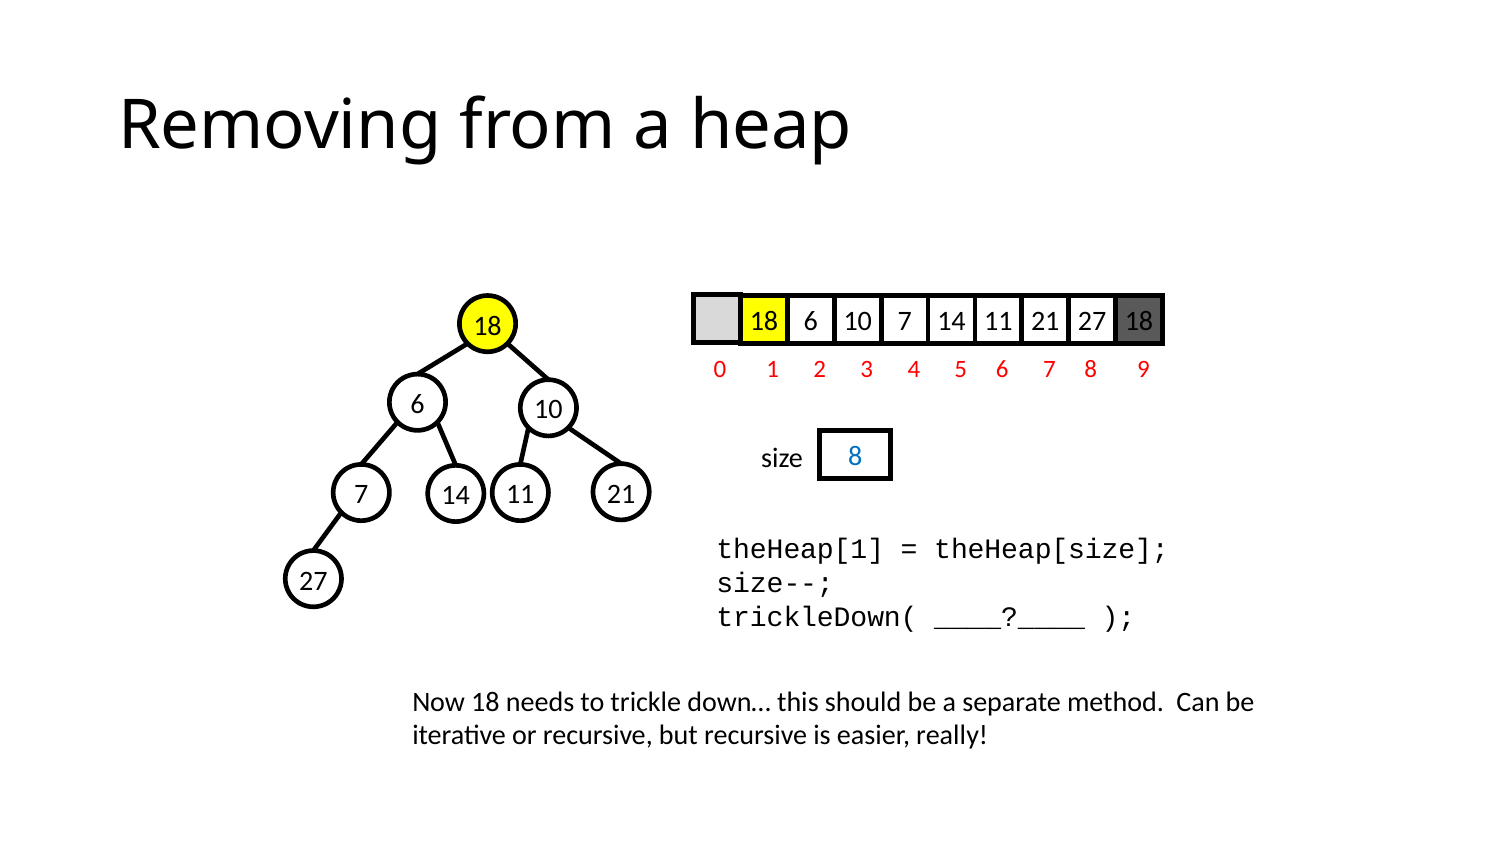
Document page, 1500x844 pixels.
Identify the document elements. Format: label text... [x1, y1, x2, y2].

text_box 7 [880, 294, 927, 344]
text_box 7 [332, 463, 391, 522]
text_box 10 [519, 378, 578, 437]
text_box 0 1 2 3 4 5 6 7 8 9 [698, 345, 1229, 391]
text_box 27 [284, 549, 343, 608]
text_box 8 [819, 429, 892, 479]
text_box 14 [426, 464, 485, 523]
text_box Now 18 needs to trickle down… this should be a separate method. Can be iterative or recursive, but recursive is easier, really! [397, 675, 1275, 759]
title Removing from a heap [103, 44, 1397, 208]
text_box 27 [1068, 294, 1115, 344]
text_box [507, 343, 549, 380]
text_box 14 [927, 294, 974, 344]
text_box 21 [1021, 294, 1068, 344]
text_box 6 [786, 294, 833, 344]
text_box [313, 512, 342, 551]
text_box 6 [388, 373, 447, 432]
text_box 18 [458, 294, 517, 353]
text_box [437, 422, 456, 466]
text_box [520, 427, 529, 465]
text_box 11 [974, 294, 1021, 344]
text_box [693, 294, 742, 344]
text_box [361, 422, 398, 465]
text_box 18 [1115, 294, 1163, 344]
text_box size [746, 431, 825, 481]
text_box 18 [742, 294, 786, 344]
text_box 10 [833, 294, 880, 344]
text_box theHeap[1] = theHeap[size]; size--; trickleDown( ____?____ ); [701, 523, 1184, 640]
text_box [417, 343, 468, 375]
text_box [568, 427, 621, 464]
text_box 11 [491, 463, 550, 522]
text_box 21 [591, 462, 651, 521]
